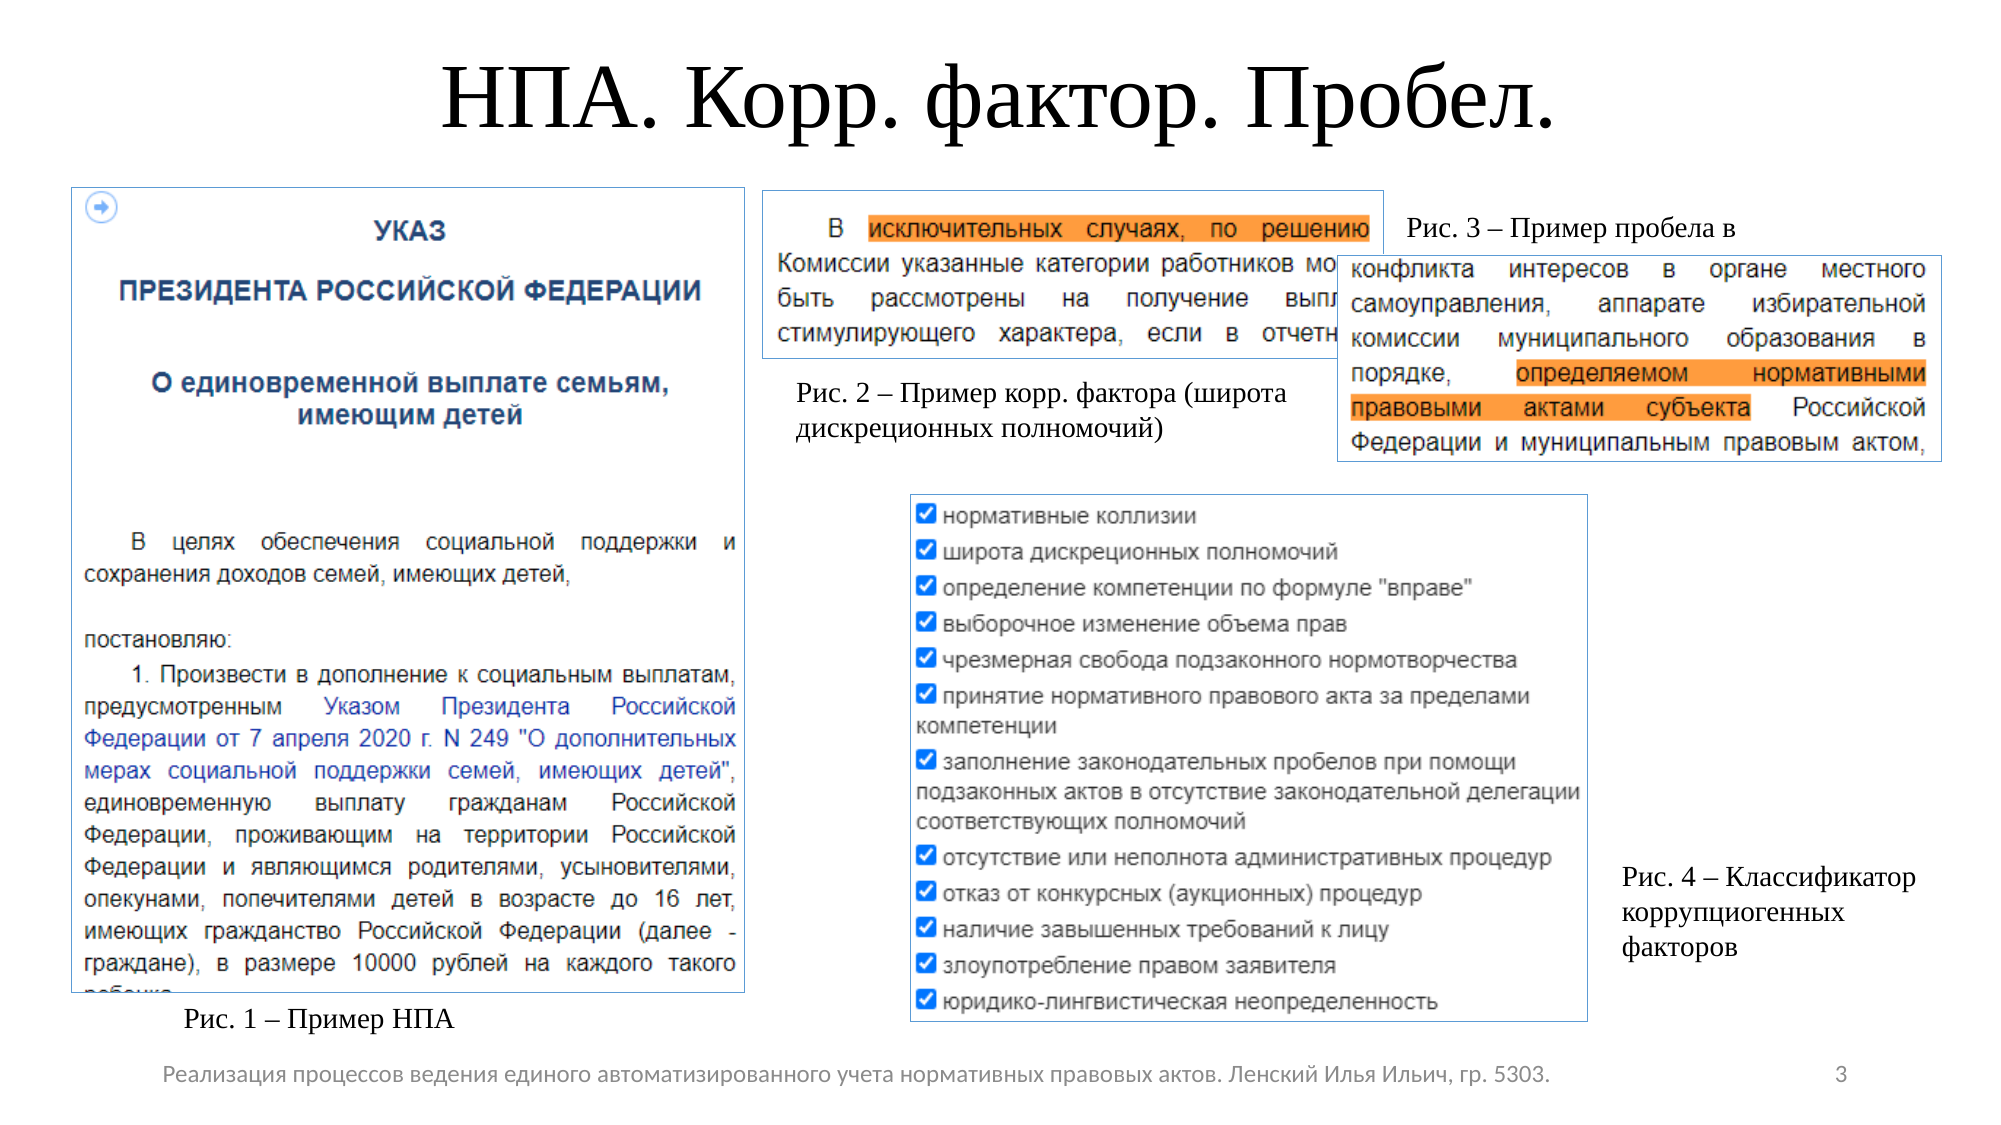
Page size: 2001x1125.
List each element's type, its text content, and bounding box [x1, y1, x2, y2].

slide_number 3 [1412, 1042, 1863, 1103]
text_box Рис. 2 – Пример корр. фактора (широта дискреционных полномочий) [781, 365, 1319, 451]
text_box Рис. 4 – Классификатор коррупциогенных факторов [1607, 850, 1957, 970]
picture [71, 187, 745, 993]
picture [762, 190, 1942, 462]
title НПА. Корр. фактор. Пробел. [112, 5, 1888, 191]
text_box Рис. 1 – Пример НПА [168, 993, 627, 1042]
text_box Рис. 3 – Пример пробела в законодательстве [1391, 200, 1973, 286]
picture [910, 494, 1588, 1022]
footer Реализация процессов ведения единого автоматизированного учета нормативных правовых актов. Ленский Илья Ильич, гр. 5303. [137, 1042, 1412, 1103]
